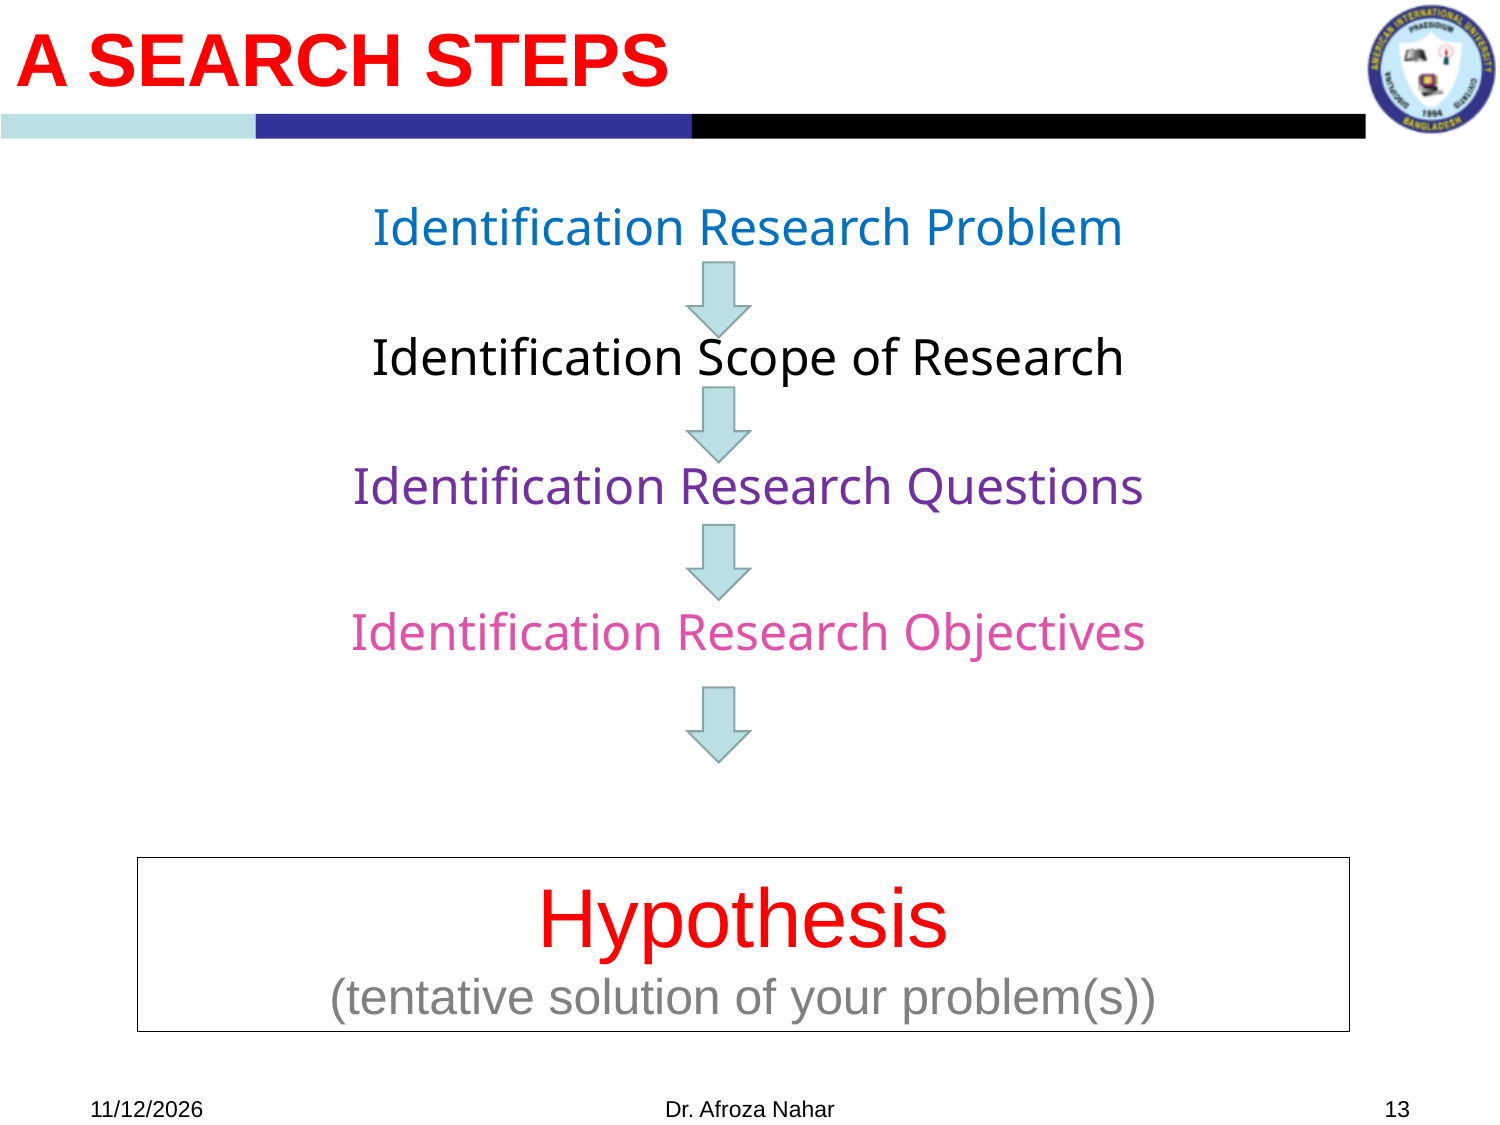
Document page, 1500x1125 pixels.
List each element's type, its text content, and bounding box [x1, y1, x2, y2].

list Identification Research Problem Identification Scope of Research Identification Research Questions Identification Research Objectives [0, 187, 1499, 1056]
slide_number 13 [1074, 1087, 1425, 1125]
picture [1365, 2, 1499, 137]
footer Dr. Afroza Nahar [512, 1087, 988, 1125]
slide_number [75, 1087, 425, 1125]
list A Search Steps [0, 0, 1366, 114]
text_box Hypothesis (tentative solution of your problem(s)) [137, 857, 1350, 1032]
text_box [687, 262, 750, 763]
